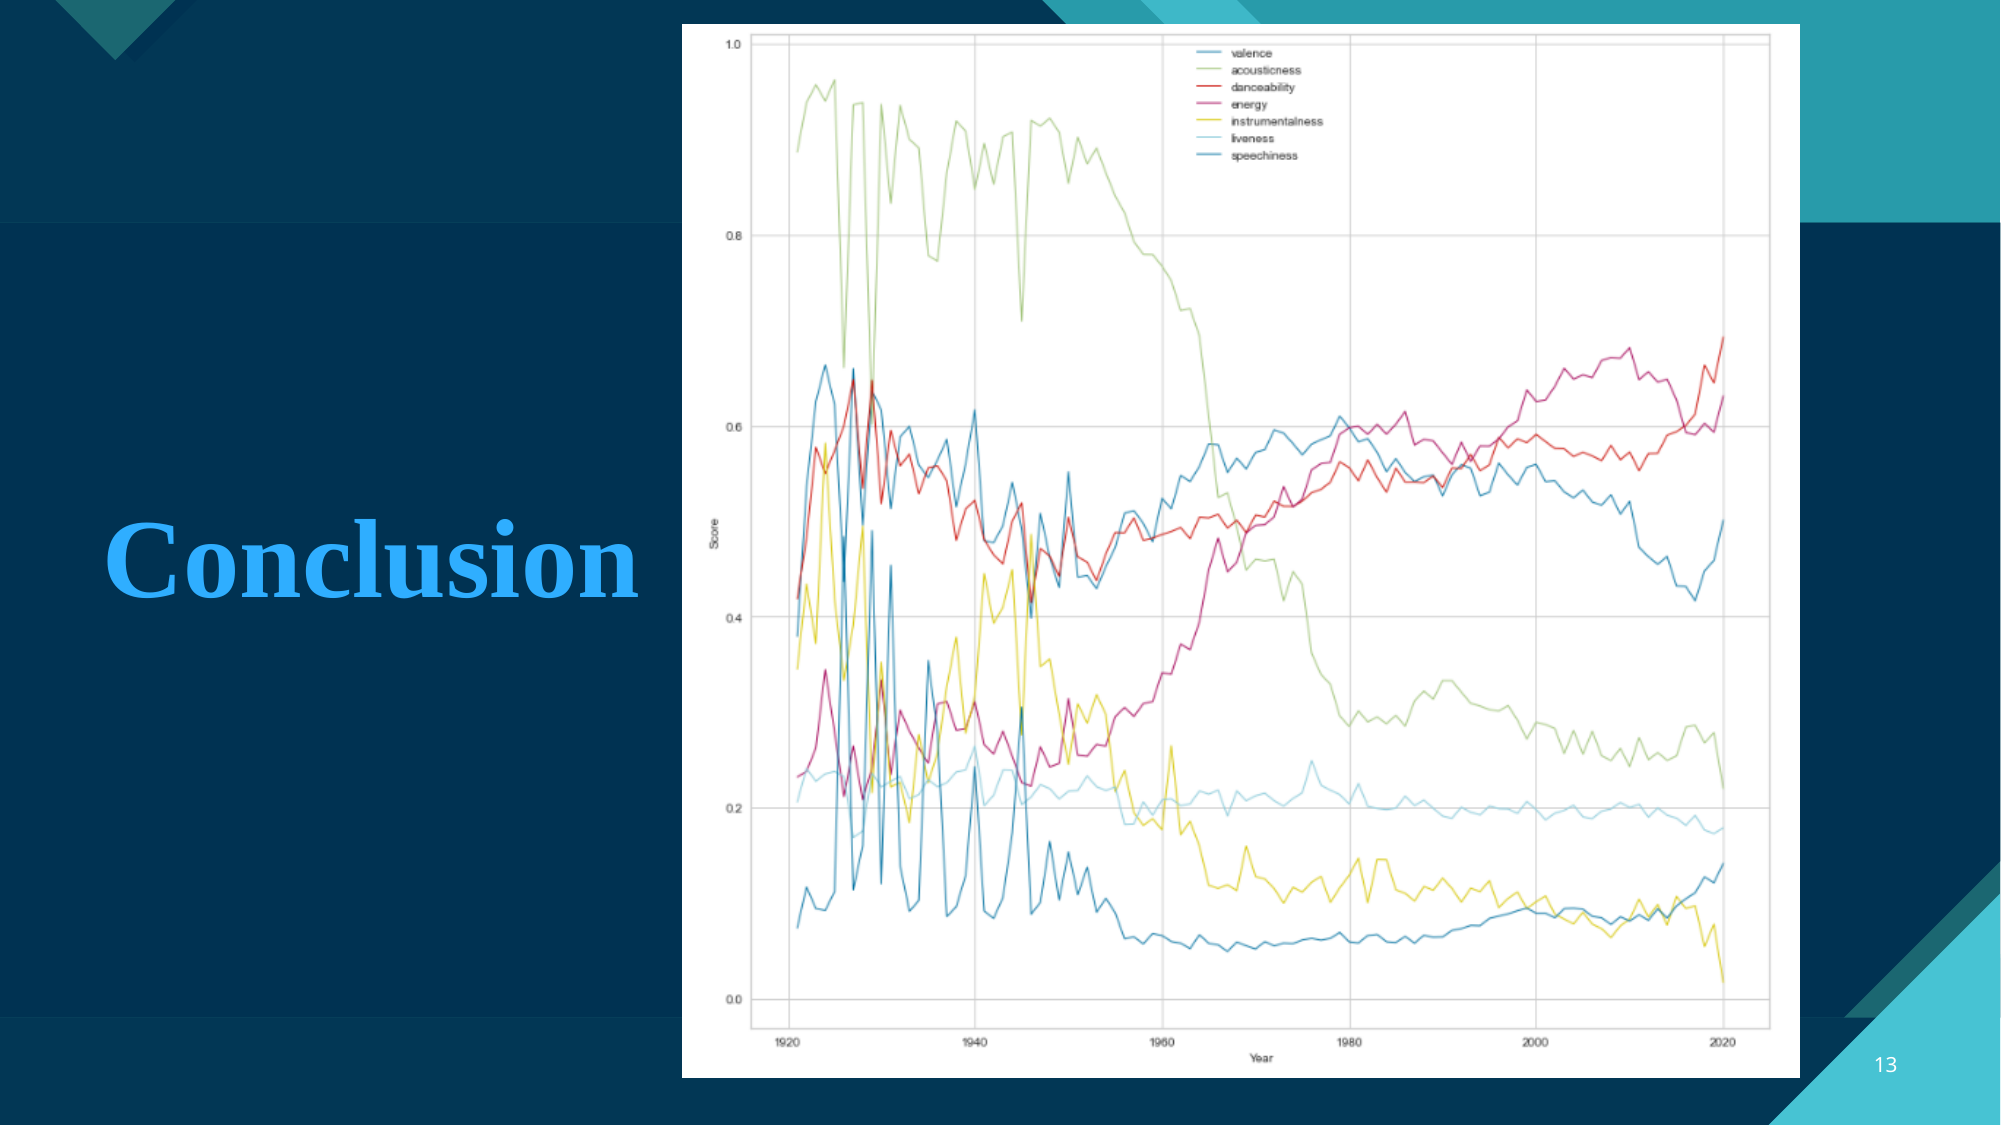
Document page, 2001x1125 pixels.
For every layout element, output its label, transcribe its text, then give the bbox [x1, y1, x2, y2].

slide_number ‹#› [1845, 1035, 1913, 1096]
title Conclusion [87, 477, 667, 648]
picture [681, 24, 1800, 1078]
